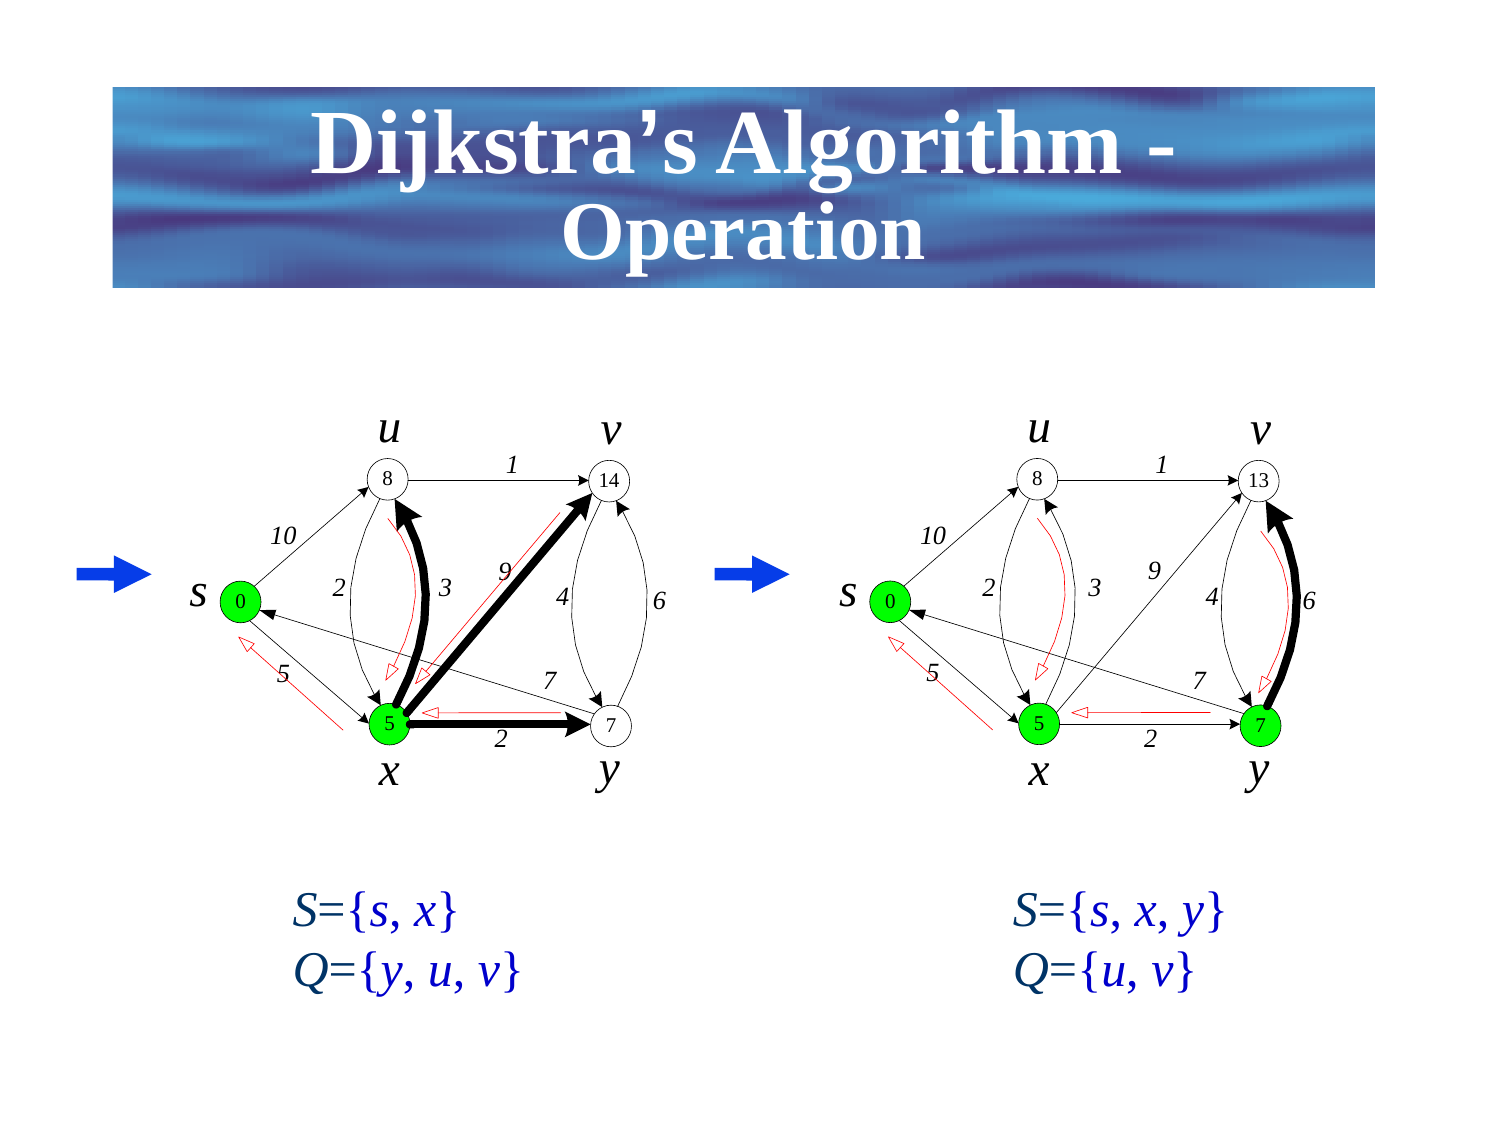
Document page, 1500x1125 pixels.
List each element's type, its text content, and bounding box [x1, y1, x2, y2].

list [808, 396, 1353, 803]
text_box [714, 568, 790, 581]
text_box S={s, x} Q={y, u, v} [277, 869, 540, 1005]
title Dijkstra’s Algorithm - Operation [112, 87, 1375, 288]
text_box [76, 568, 152, 581]
list [112, 312, 725, 1013]
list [159, 396, 704, 803]
text_box S={s, x, y} Q={u, v} [998, 869, 1244, 1005]
